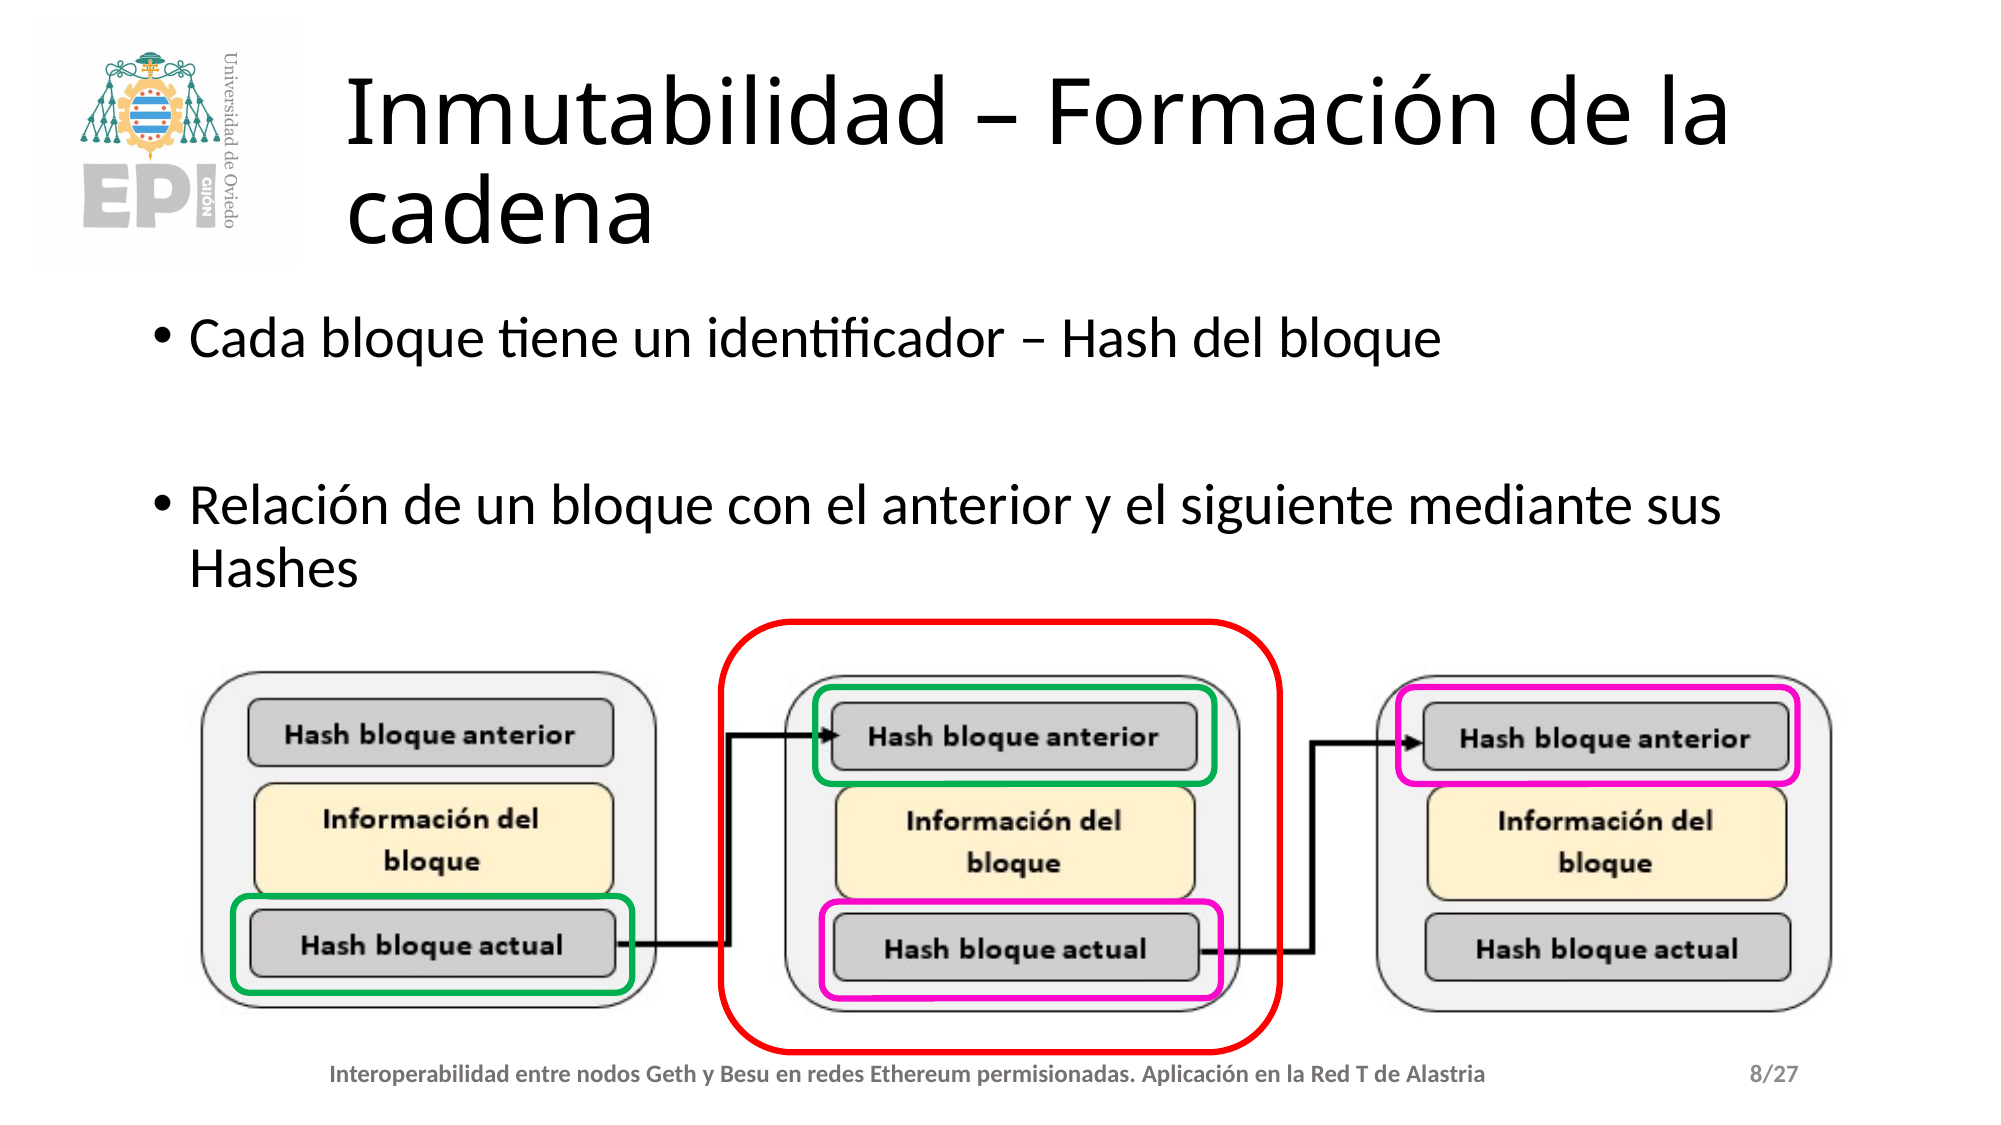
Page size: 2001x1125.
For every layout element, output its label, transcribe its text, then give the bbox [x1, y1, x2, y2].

slide_number 8/27 [1686, 1051, 1863, 1103]
picture [172, 618, 1867, 1051]
picture [32, 17, 298, 268]
list Cada bloque tiene un identificador – Hash del bloque Relación de un bloque con el anterior y el siguiente mediante sus Hashes [137, 299, 1826, 1014]
footer Interoperabilidad entre nodos Geth y Besu en redes Ethereum permisionadas. Aplicación en la Red T de Alastria [143, 1042, 1674, 1103]
title Inmutabilidad – Formación de la cadena [330, 55, 1863, 273]
